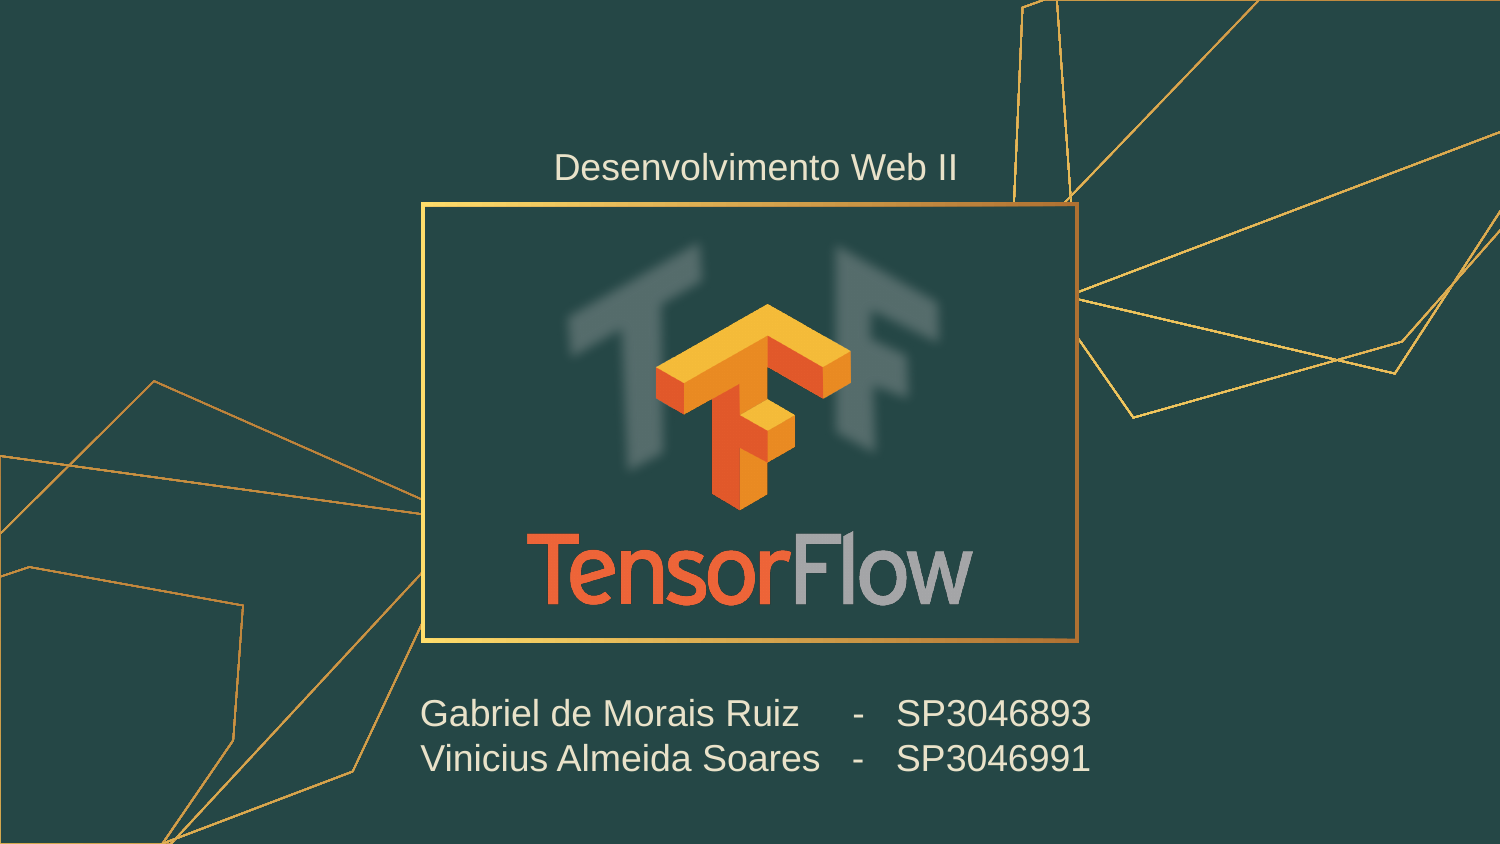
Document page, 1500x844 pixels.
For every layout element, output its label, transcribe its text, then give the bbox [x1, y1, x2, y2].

text_box Desenvolvimento Web II [363, 135, 1149, 195]
picture [518, 229, 981, 615]
text_box Gabriel de Morais Ruiz - SP3046893 Vinicius Almeida Soares - SP3046991 [206, 681, 1306, 787]
